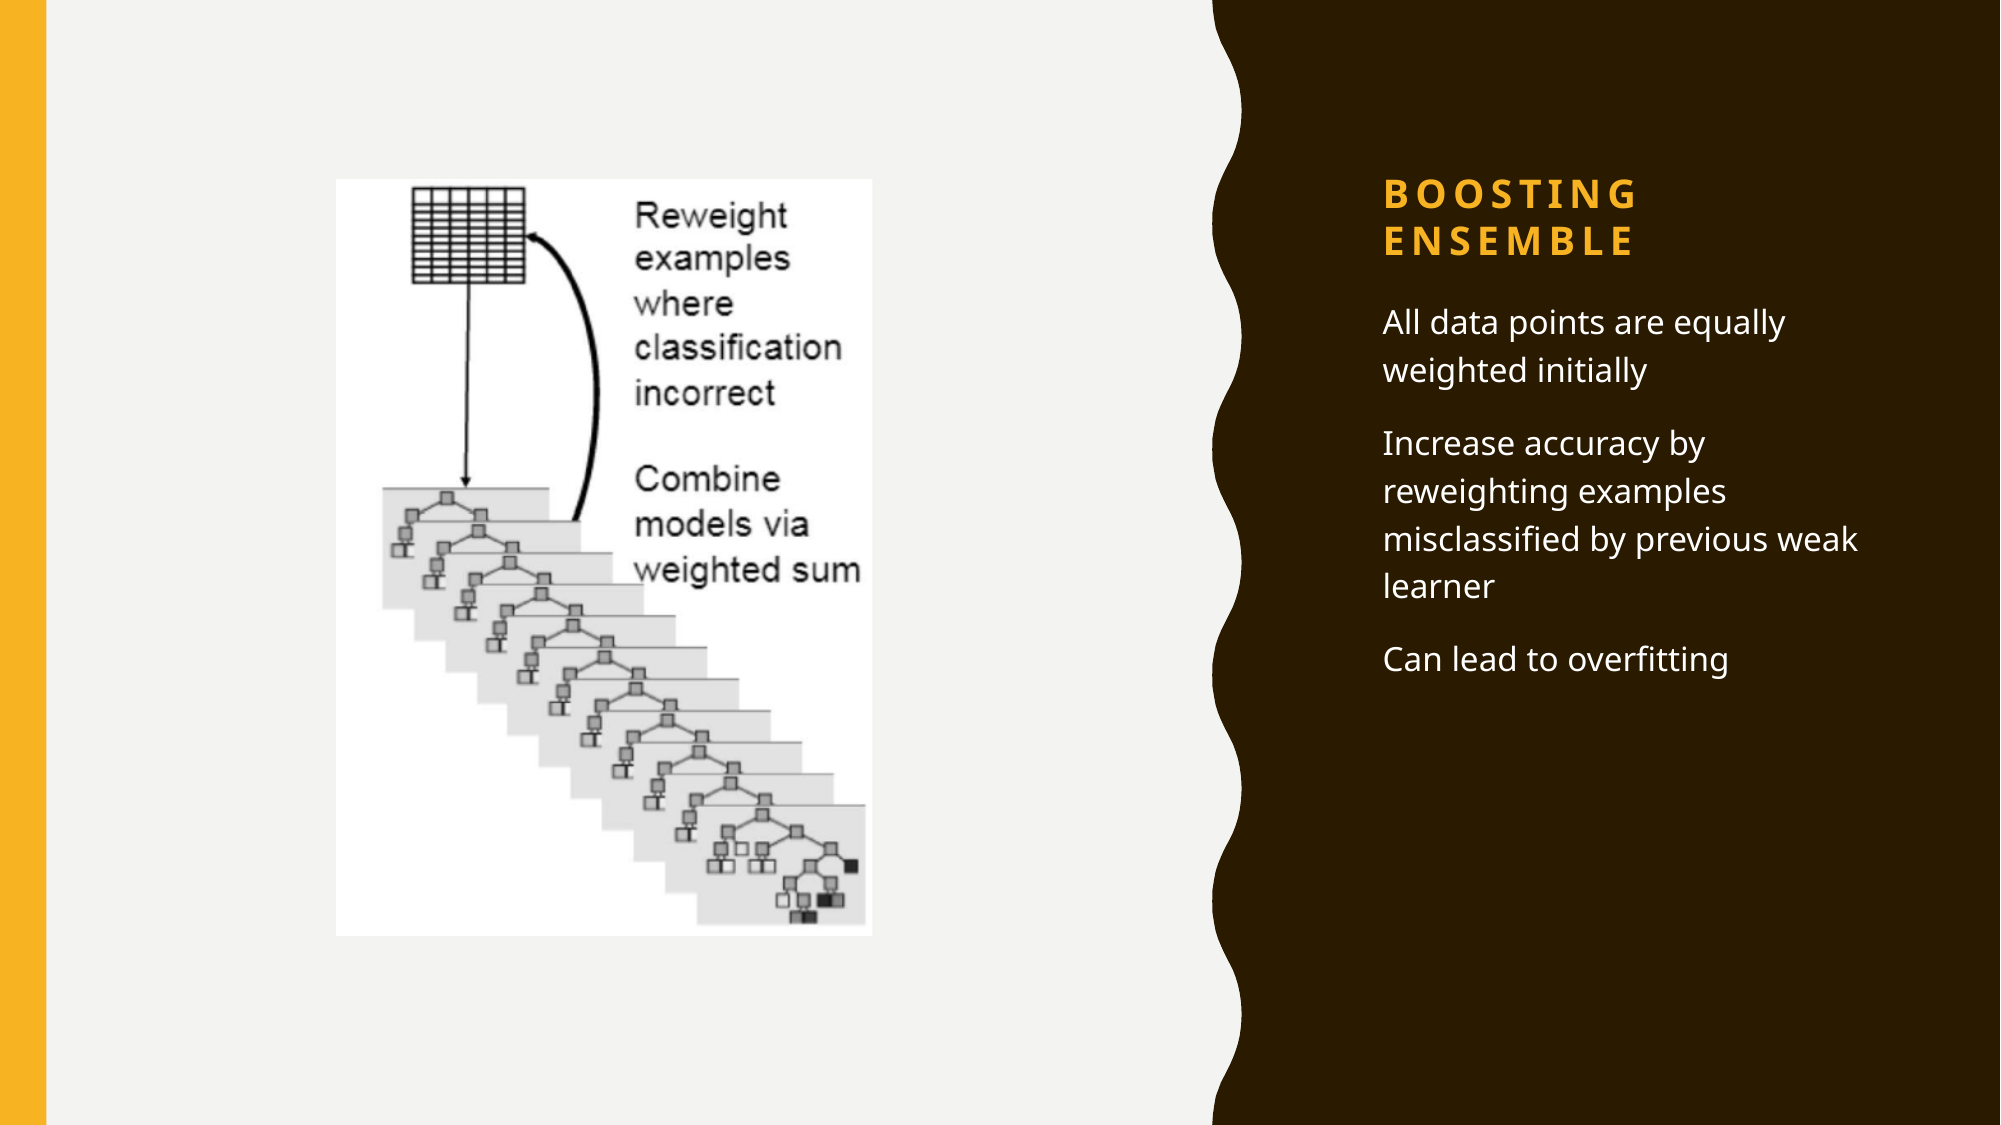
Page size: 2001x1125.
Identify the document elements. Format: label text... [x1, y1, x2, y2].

list All data points are equally weighted initially Increase accuracy by reweighting examples misclassified by previous weak learner Can lead to overfitting [1367, 285, 1875, 793]
title Boosting Ensemble [1367, 75, 1875, 272]
picture [335, 179, 873, 936]
